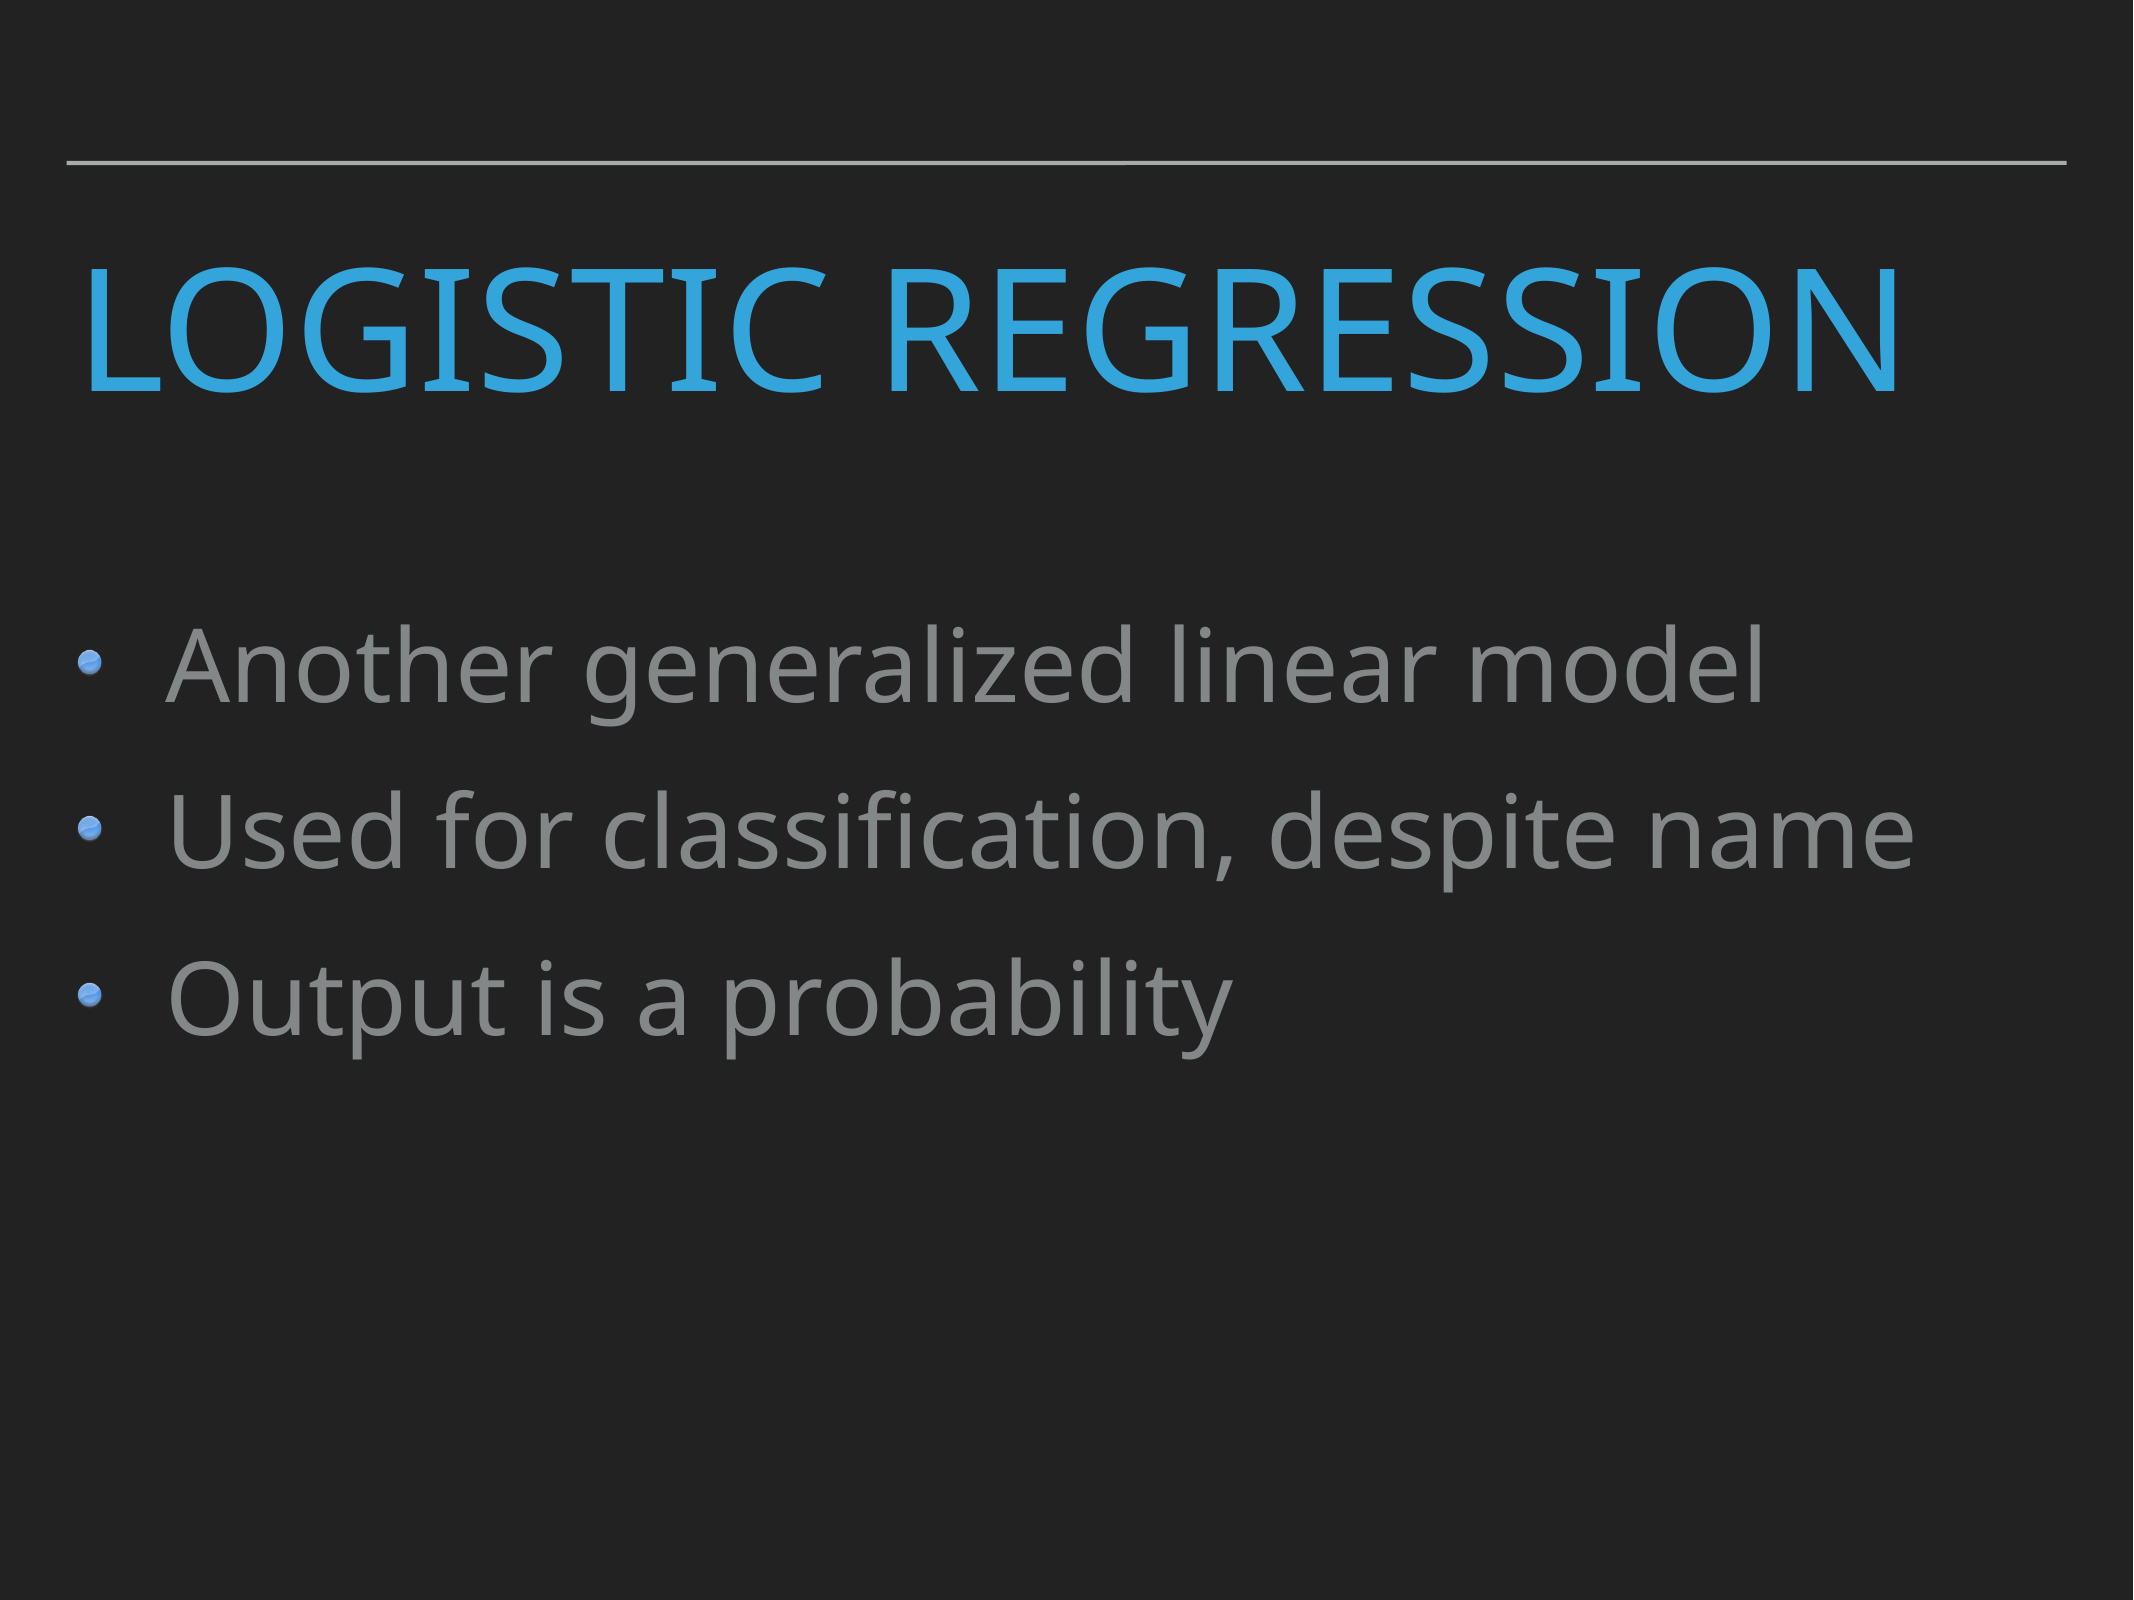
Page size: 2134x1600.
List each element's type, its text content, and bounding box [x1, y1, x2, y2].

title Logistic Regression [66, 251, 2068, 445]
picture [75, 647, 104, 677]
picture [75, 813, 104, 843]
picture [75, 980, 104, 1009]
list Another generalized linear model Used for classification, despite name Output is a probability [66, 591, 2068, 1274]
